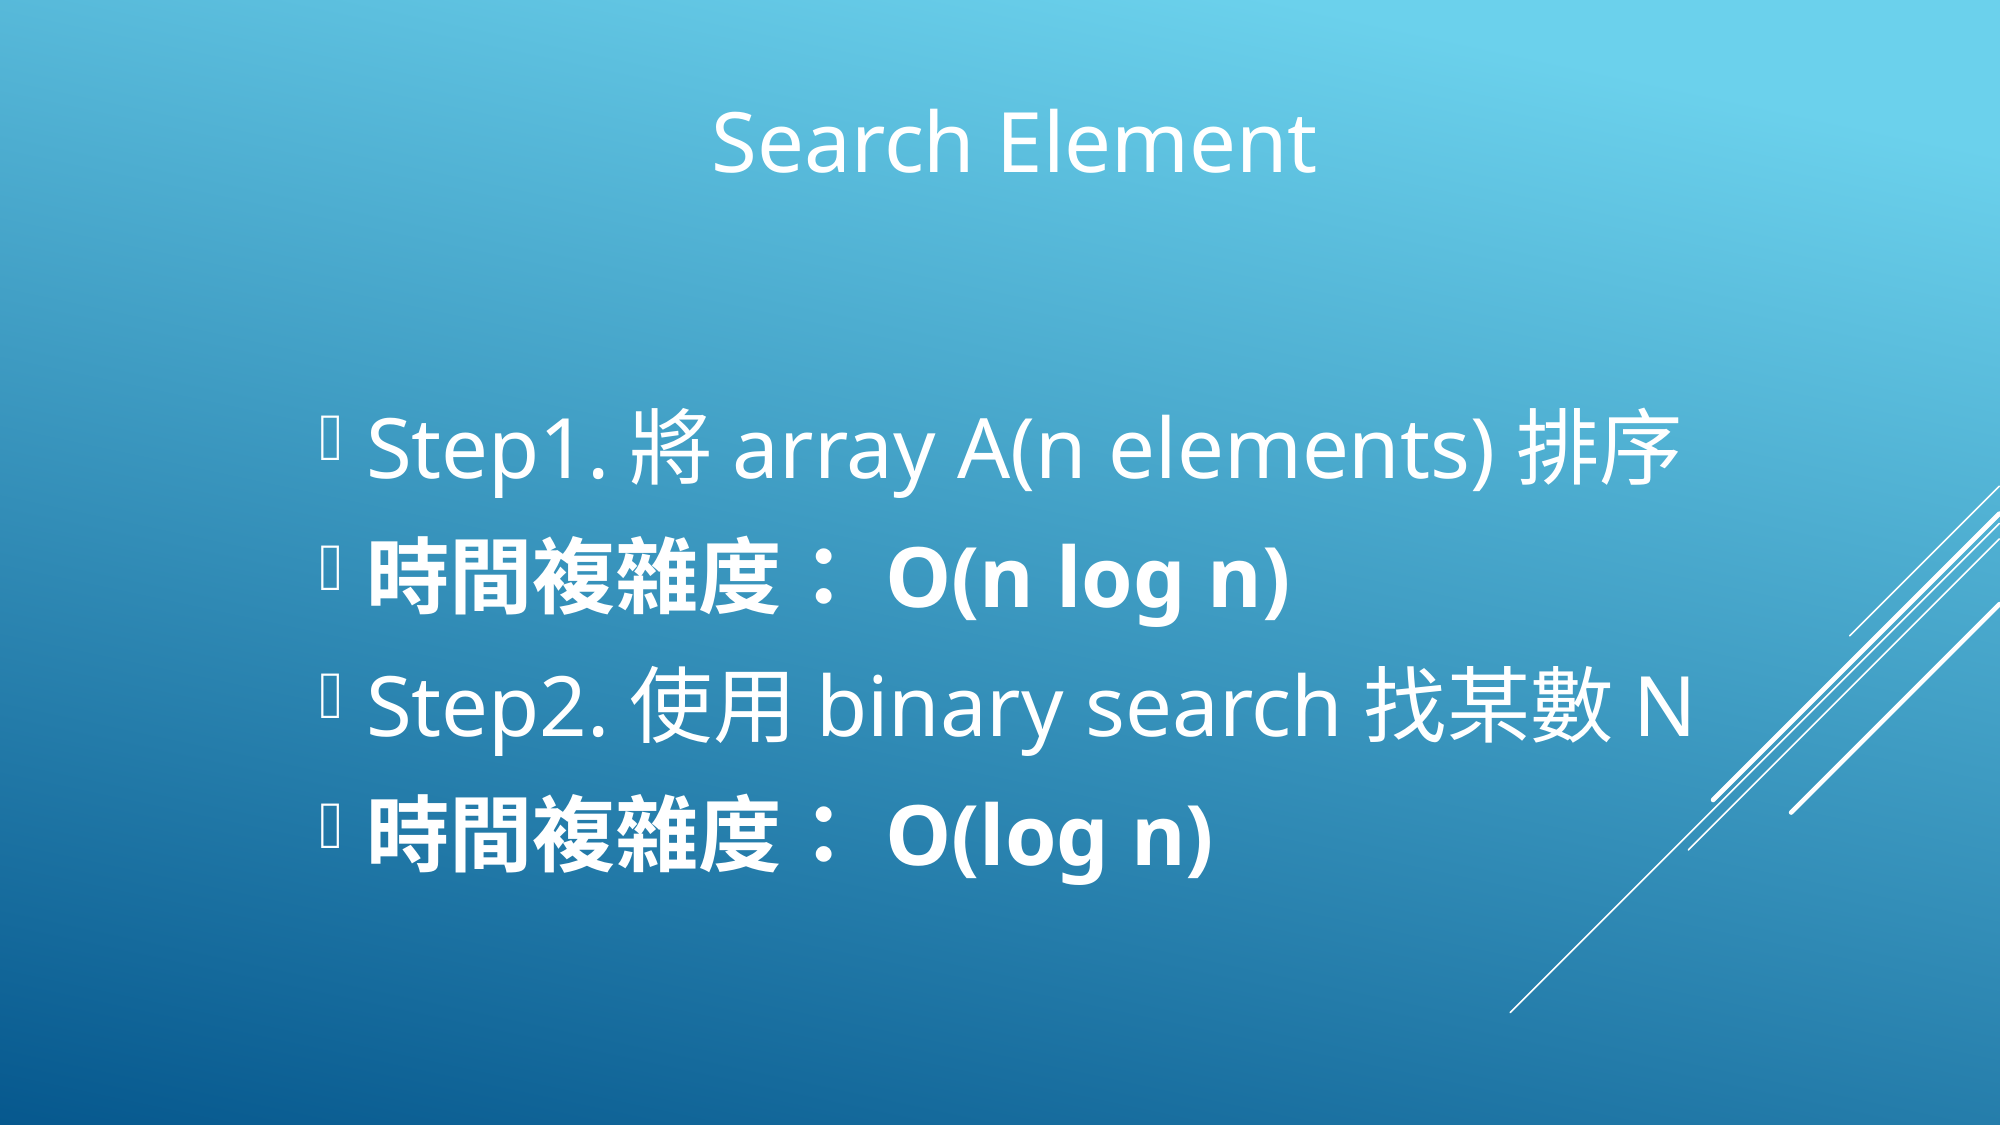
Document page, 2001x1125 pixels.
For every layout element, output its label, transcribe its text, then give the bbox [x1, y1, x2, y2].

text_box Search Element [517, 81, 1513, 197]
list Step1.將array A(n elements)排序 時間複雜度：O(n log n) Step2.使用binary search找某數N 時間複雜度：O(log n) [304, 387, 1786, 981]
